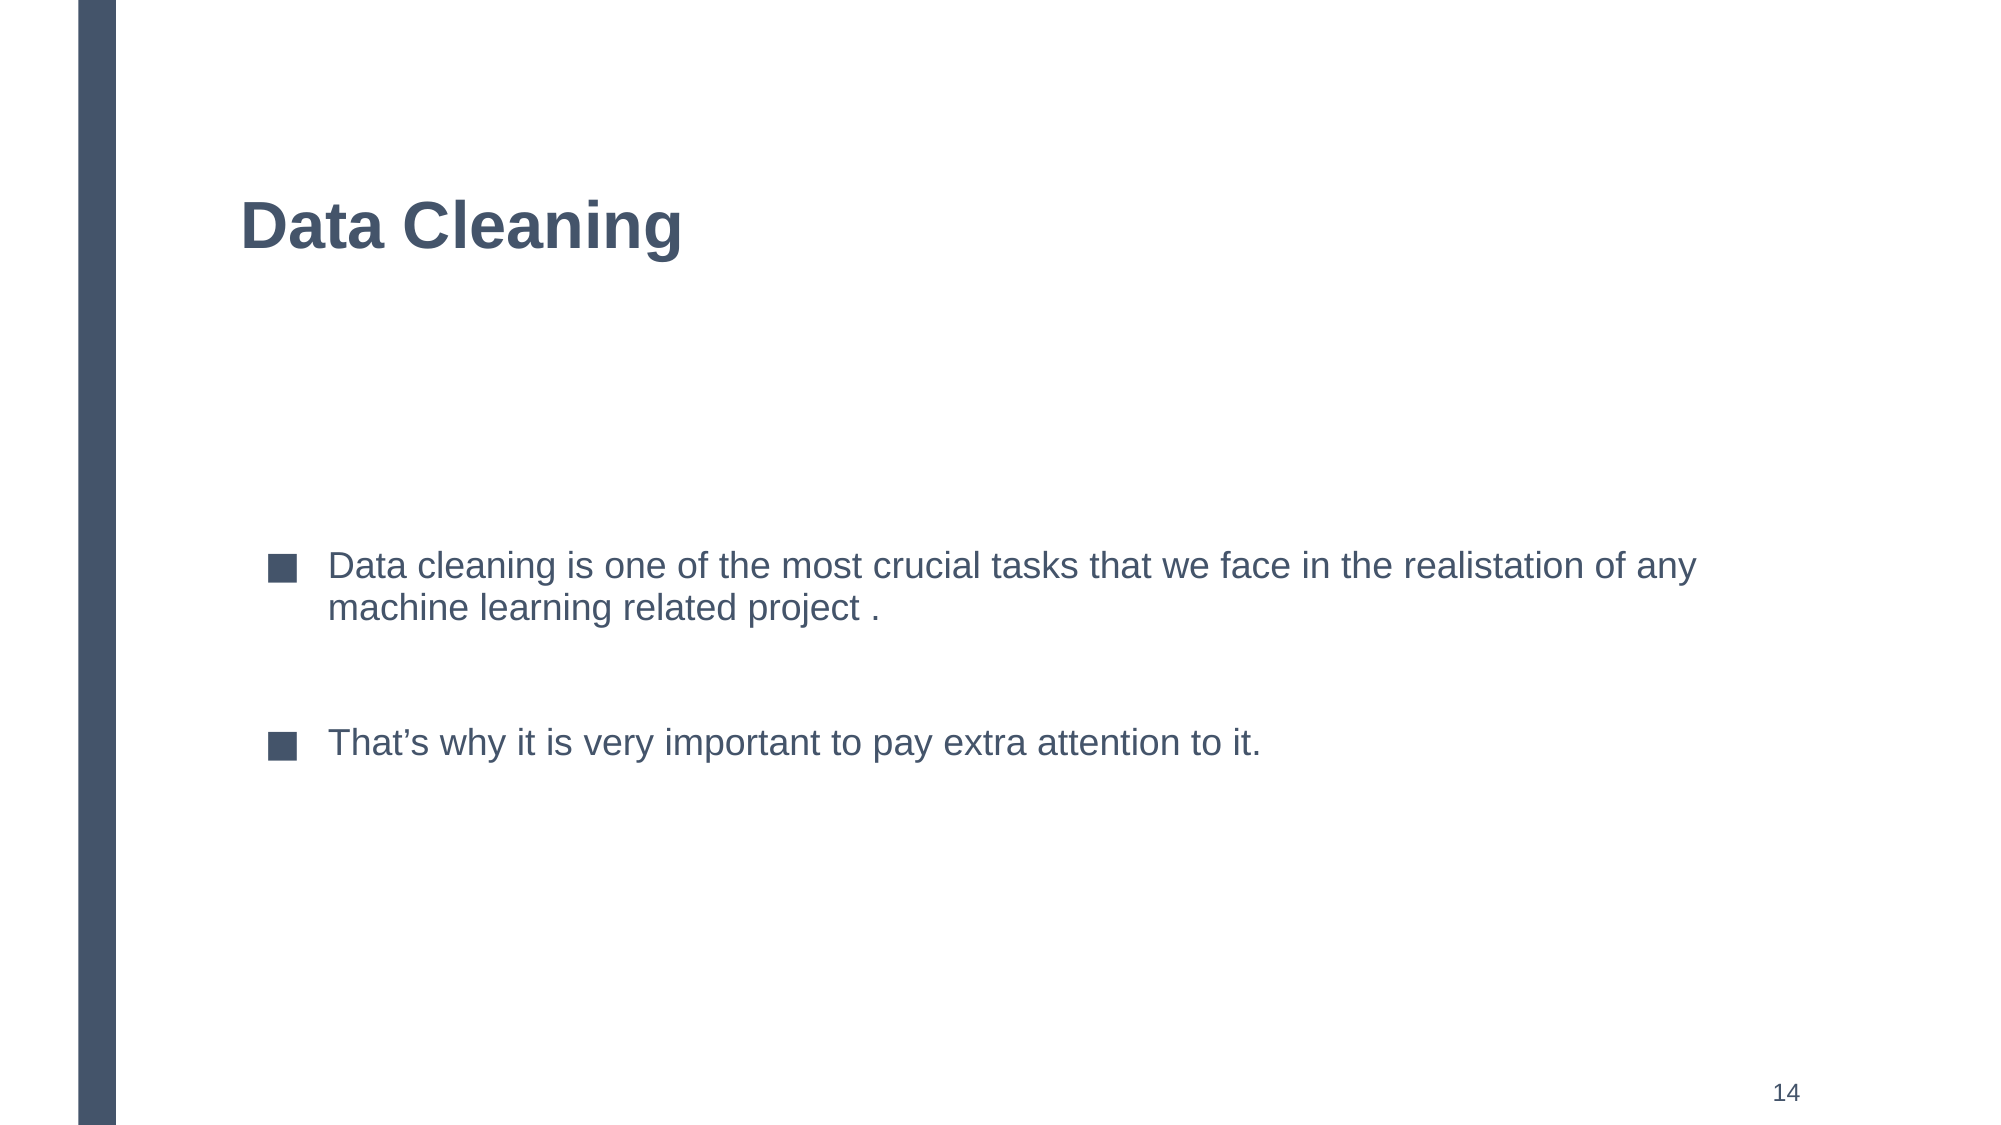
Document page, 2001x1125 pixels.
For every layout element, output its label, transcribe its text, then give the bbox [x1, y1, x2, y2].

text_box Data cleaning is one of the most crucial tasks that we face in the realistation of any machine learning related project . That’s why it is very important to pay extra attention to it. [249, 399, 1825, 988]
title Data Cleaning [225, 112, 1800, 357]
slide_number 14 [1553, 1058, 1816, 1125]
